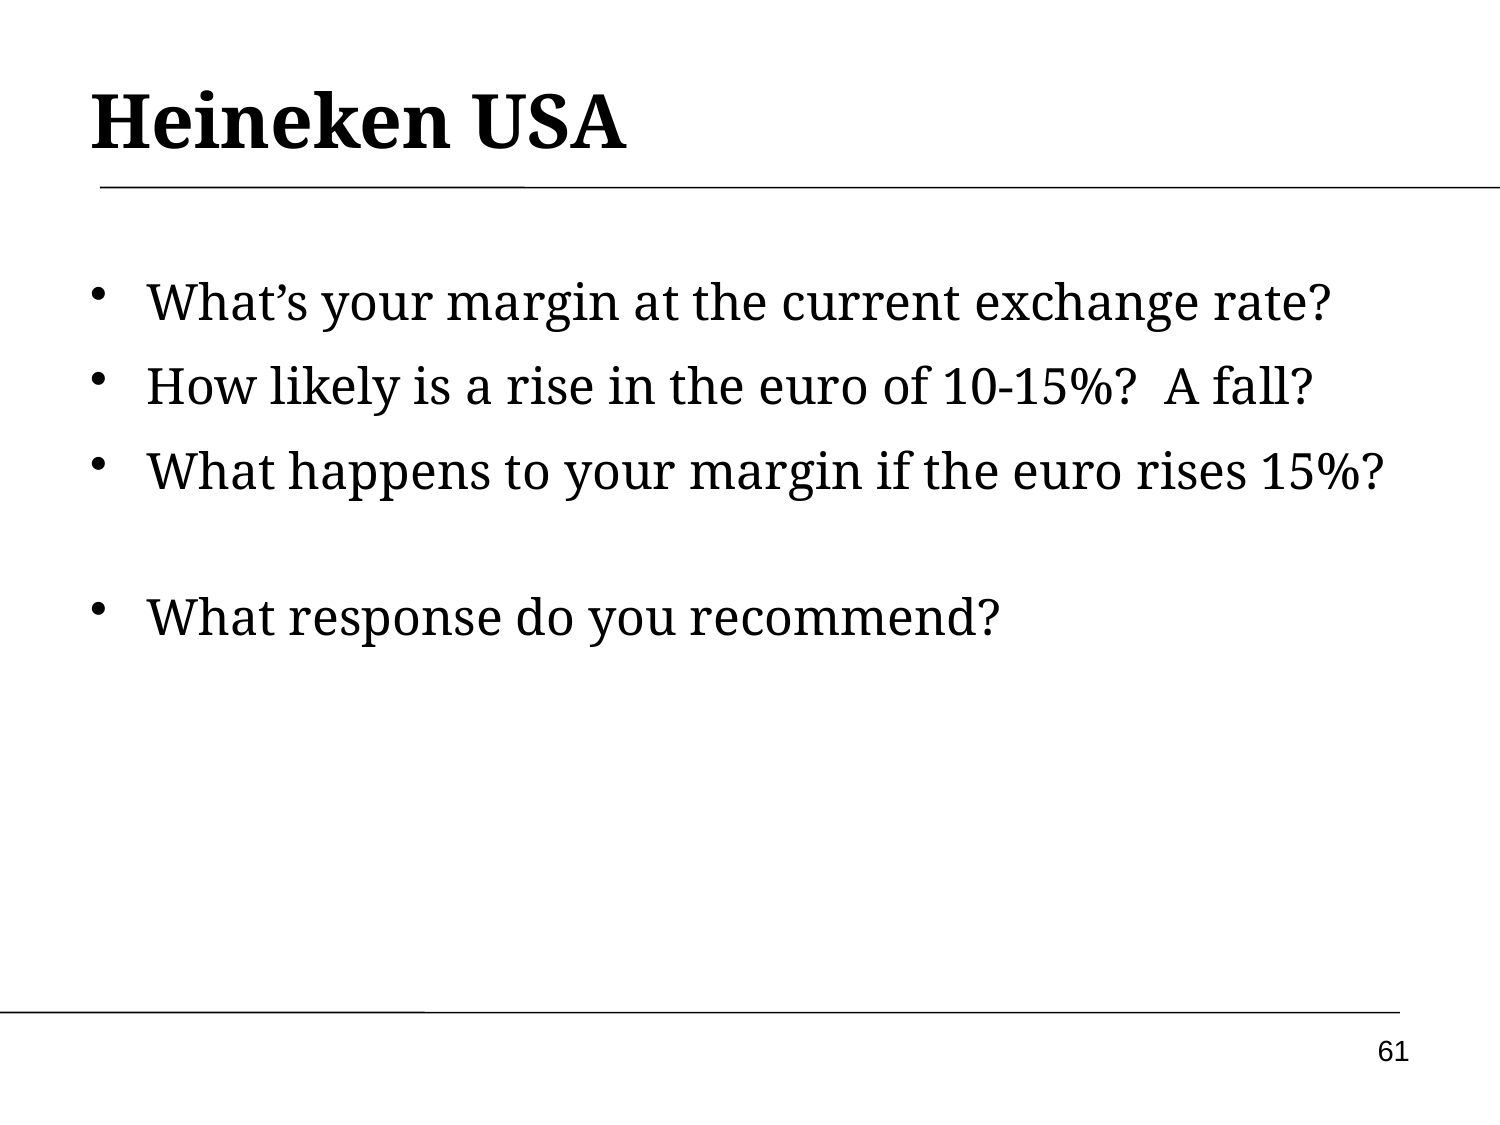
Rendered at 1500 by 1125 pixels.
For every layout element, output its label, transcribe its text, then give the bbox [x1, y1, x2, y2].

slide_number 61 [1074, 1024, 1426, 1103]
list What’s your margin at the current exchange rate? How likely is a rise in the euro of 10-15%? A fall? What happens to your margin if the euro rises 15%? What response do you recommend? [74, 262, 1413, 1006]
title Heineken USA [74, 49, 1426, 188]
